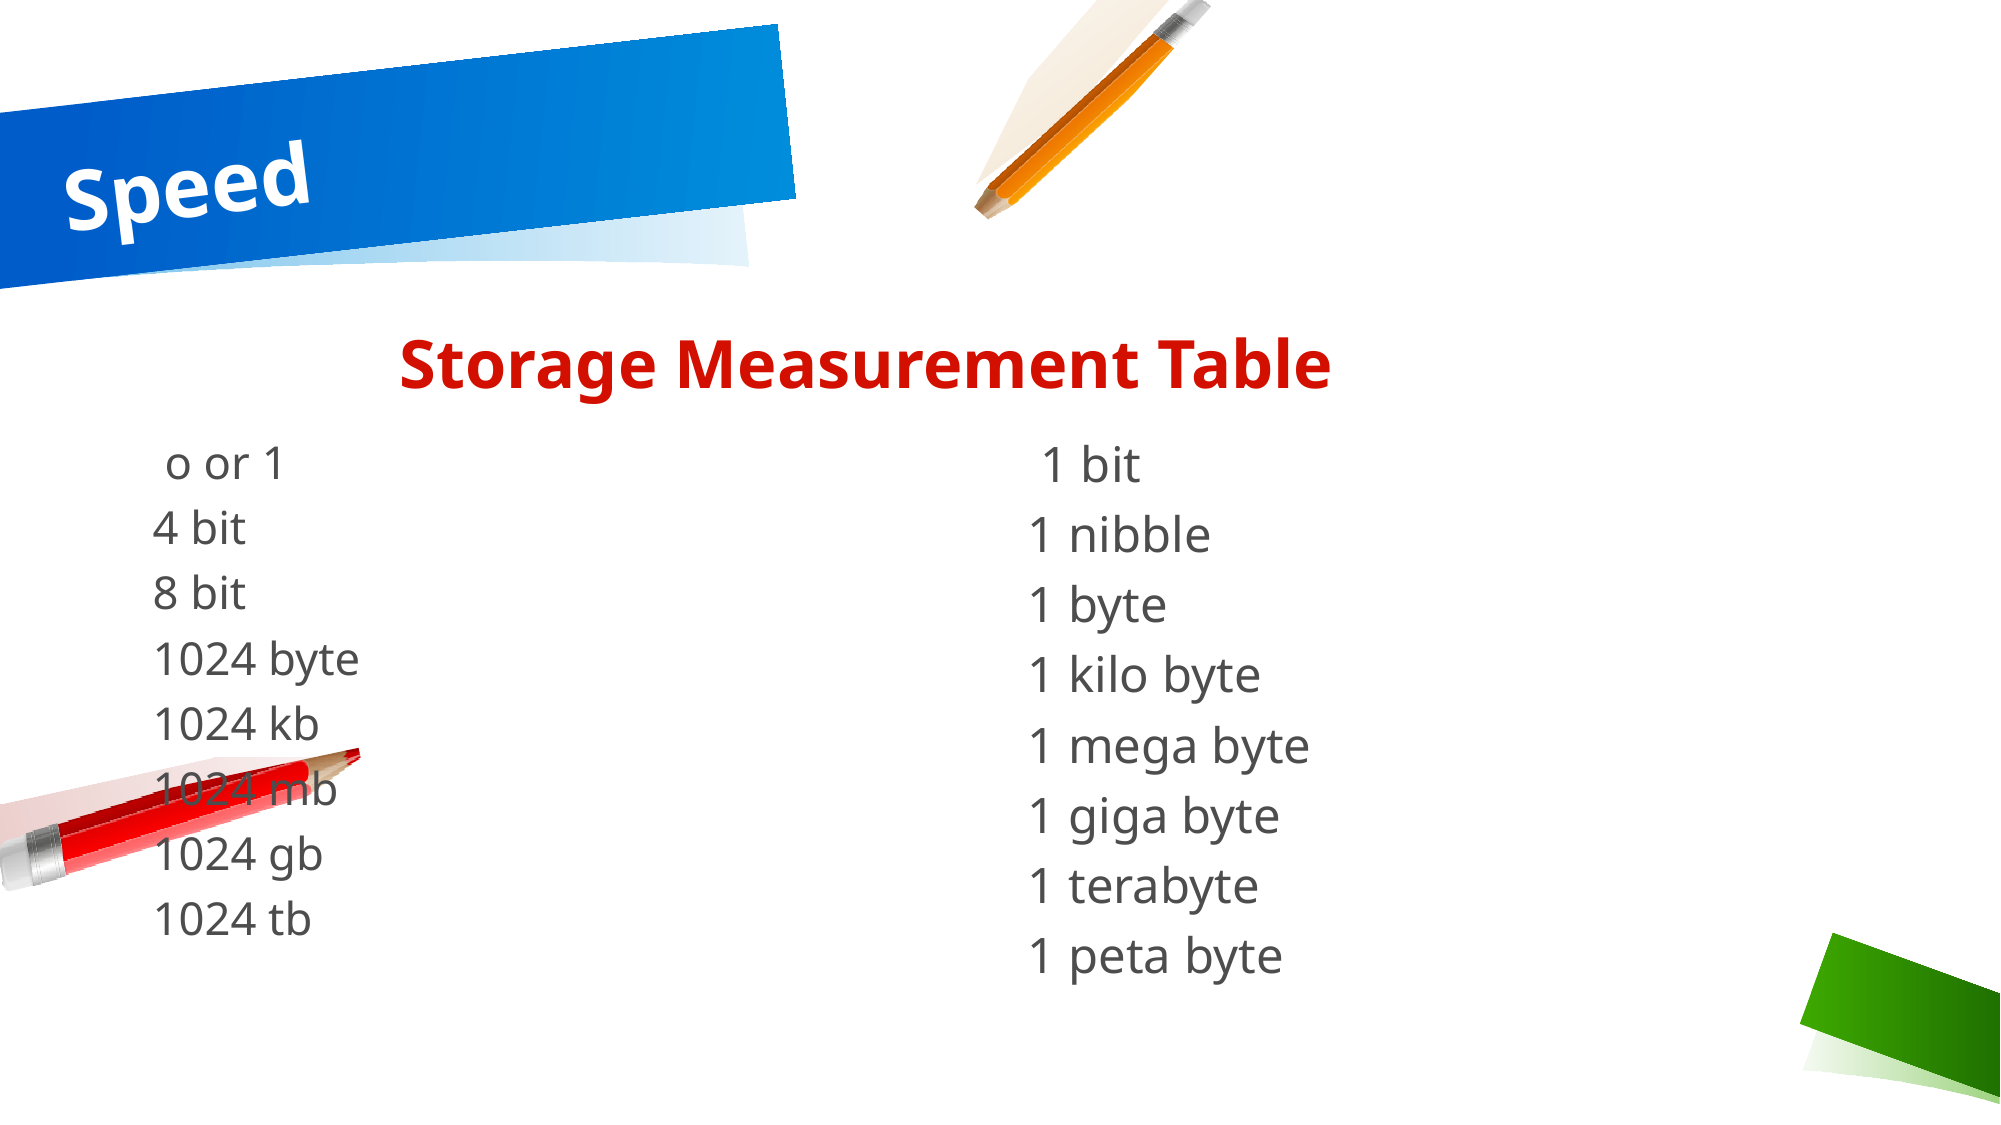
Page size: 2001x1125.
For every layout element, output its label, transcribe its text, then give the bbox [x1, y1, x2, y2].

list Storage Measurement Table [137, 268, 1863, 411]
picture [0, 794, 137, 894]
picture [956, 0, 1217, 237]
list o or 1 4 bit 8 bit 1024 byte 1024 kb 1024 mb 1024 gb 1024 tb [137, 432, 984, 956]
list 1 bit 1 nibble 1 byte 1 kilo byte 1 mega byte 1 giga byte 1 terabyte 1 peta byte [1012, 432, 1863, 999]
title Speed [35, 8, 779, 319]
